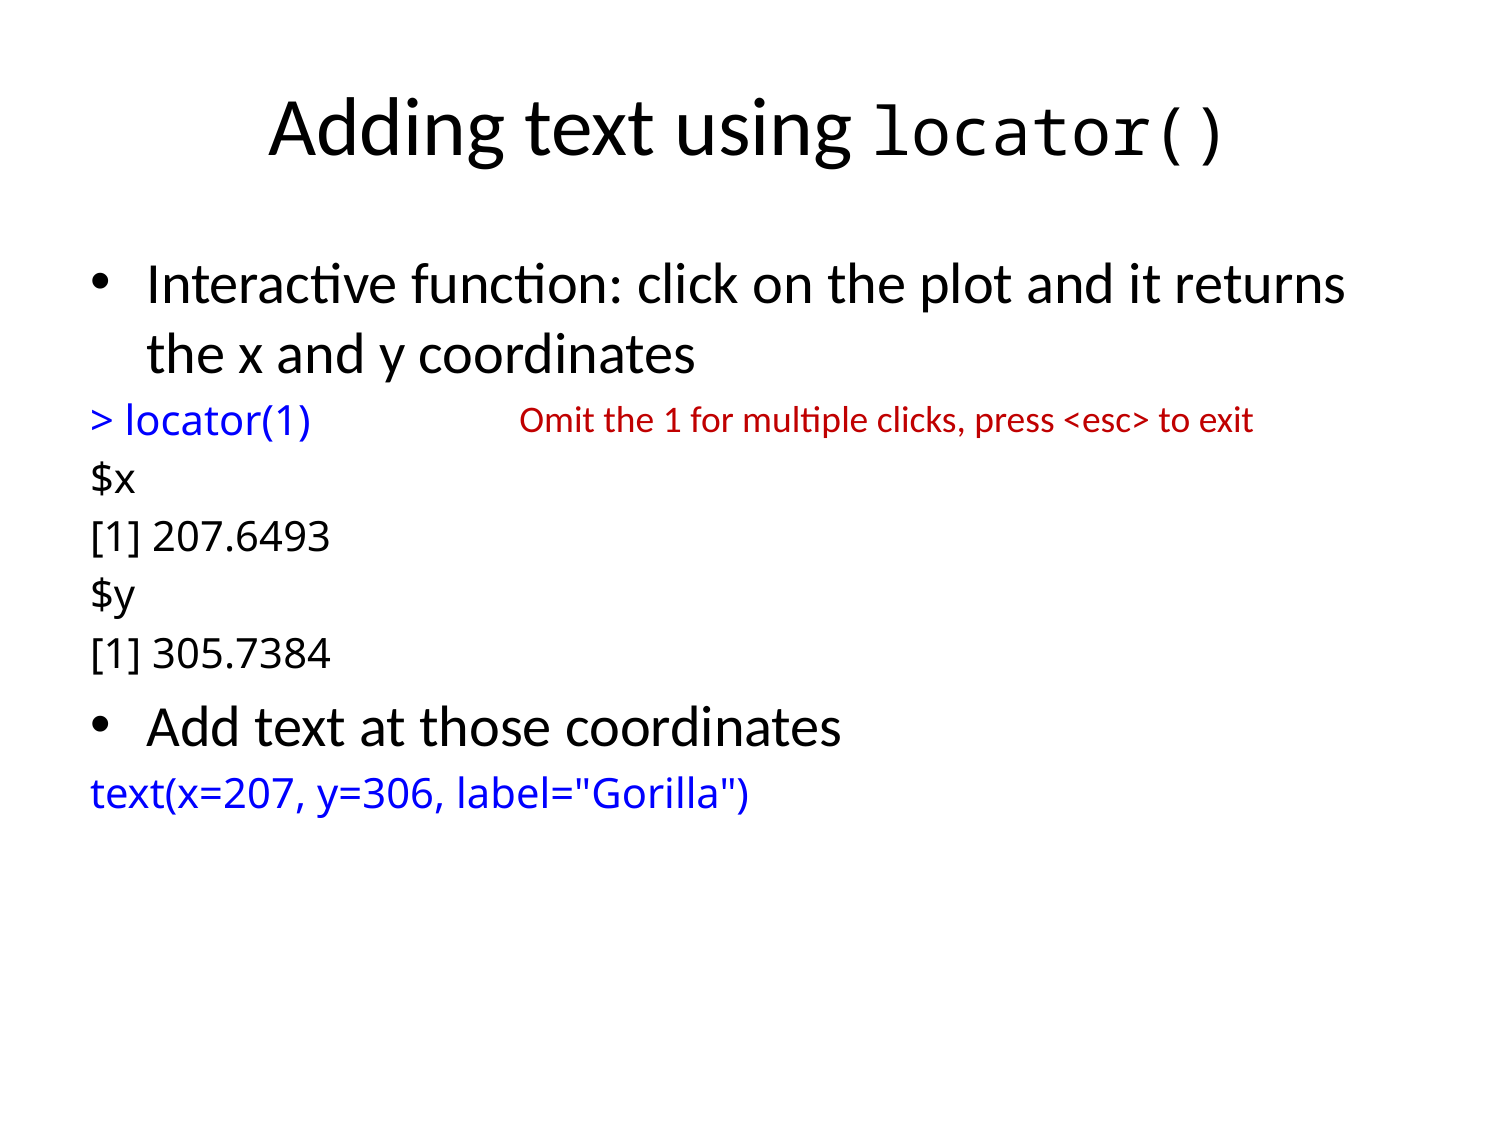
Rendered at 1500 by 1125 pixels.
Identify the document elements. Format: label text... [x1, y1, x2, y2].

title Adding text using locator() [75, 45, 1425, 200]
text_box Omit the 1 for multiple clicks, press <esc> to exit [504, 387, 1270, 448]
list Interactive function: click on the plot and it returns the x and y coordinates > locator(1) $x [1] 207.6493 $y [1] 305.7384 Add text at those coordinates text(x=207, y=306, label="Gorilla") [75, 237, 1425, 1075]
